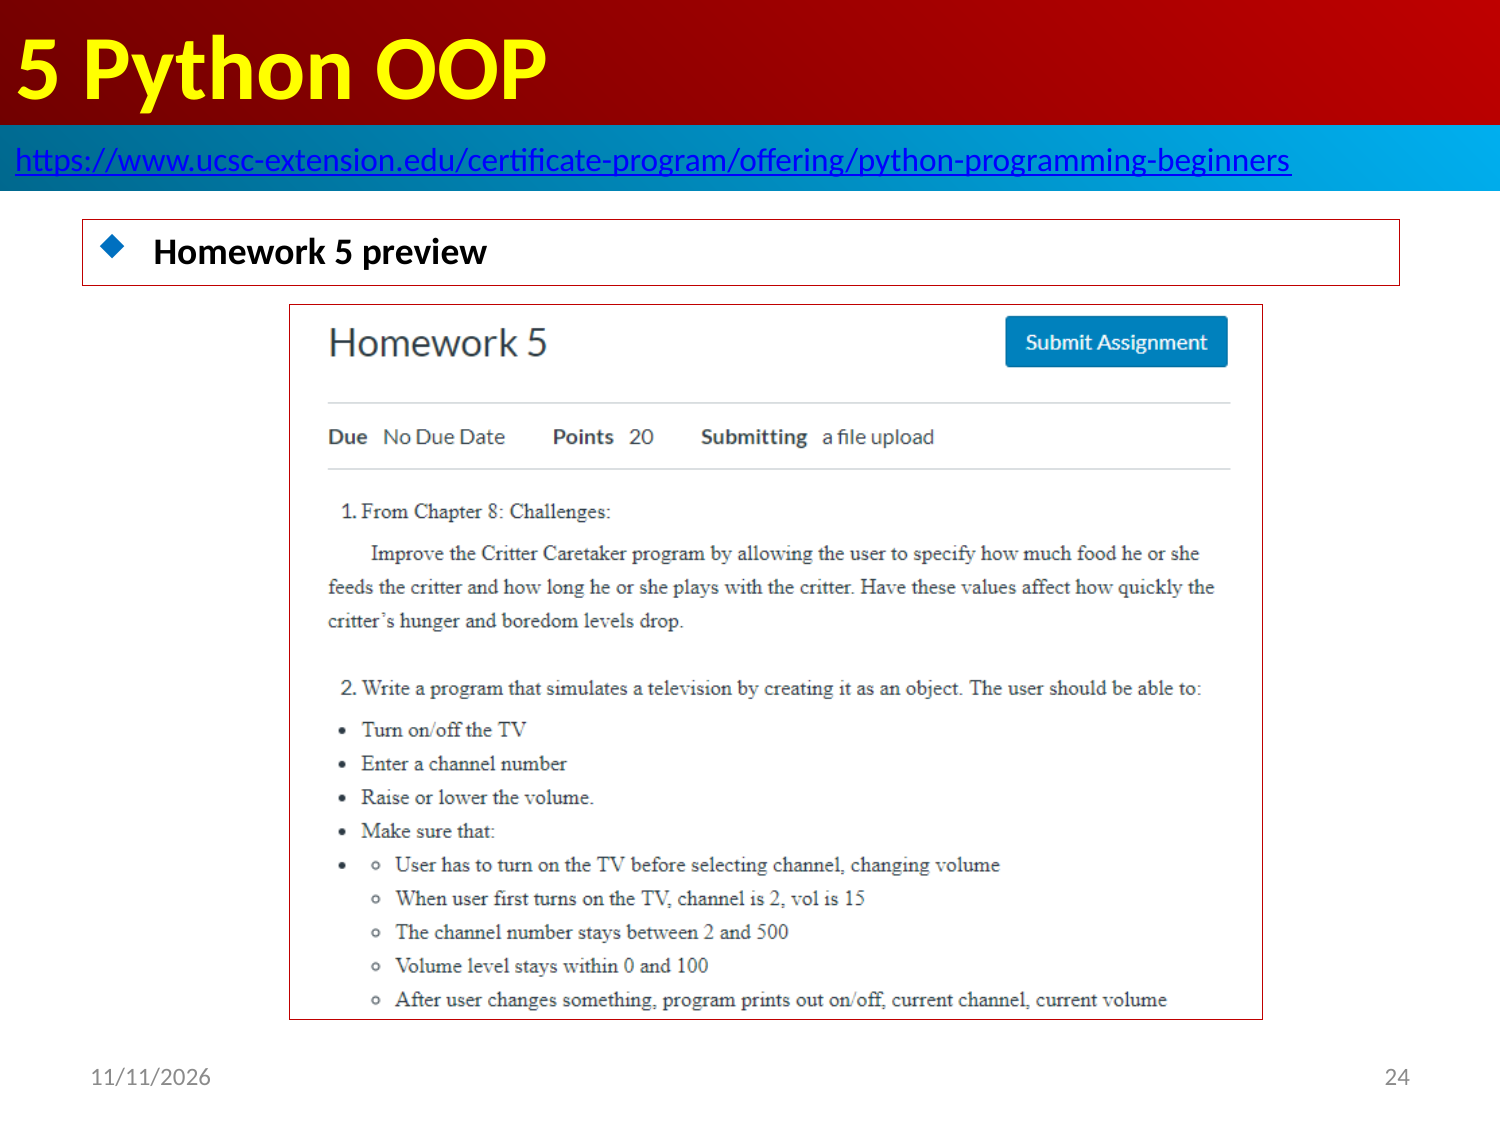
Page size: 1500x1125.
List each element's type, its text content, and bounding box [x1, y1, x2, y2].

text_box https://www.ucsc-extension.edu/certificate-program/offering/python-programming-beginners [0, 125, 1500, 191]
slide_number 24 [1074, 1042, 1425, 1109]
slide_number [75, 1042, 425, 1109]
title 5 Python OOP [0, 0, 1500, 125]
picture [288, 304, 1263, 1020]
subtitle Homework 5 preview [82, 219, 1400, 286]
